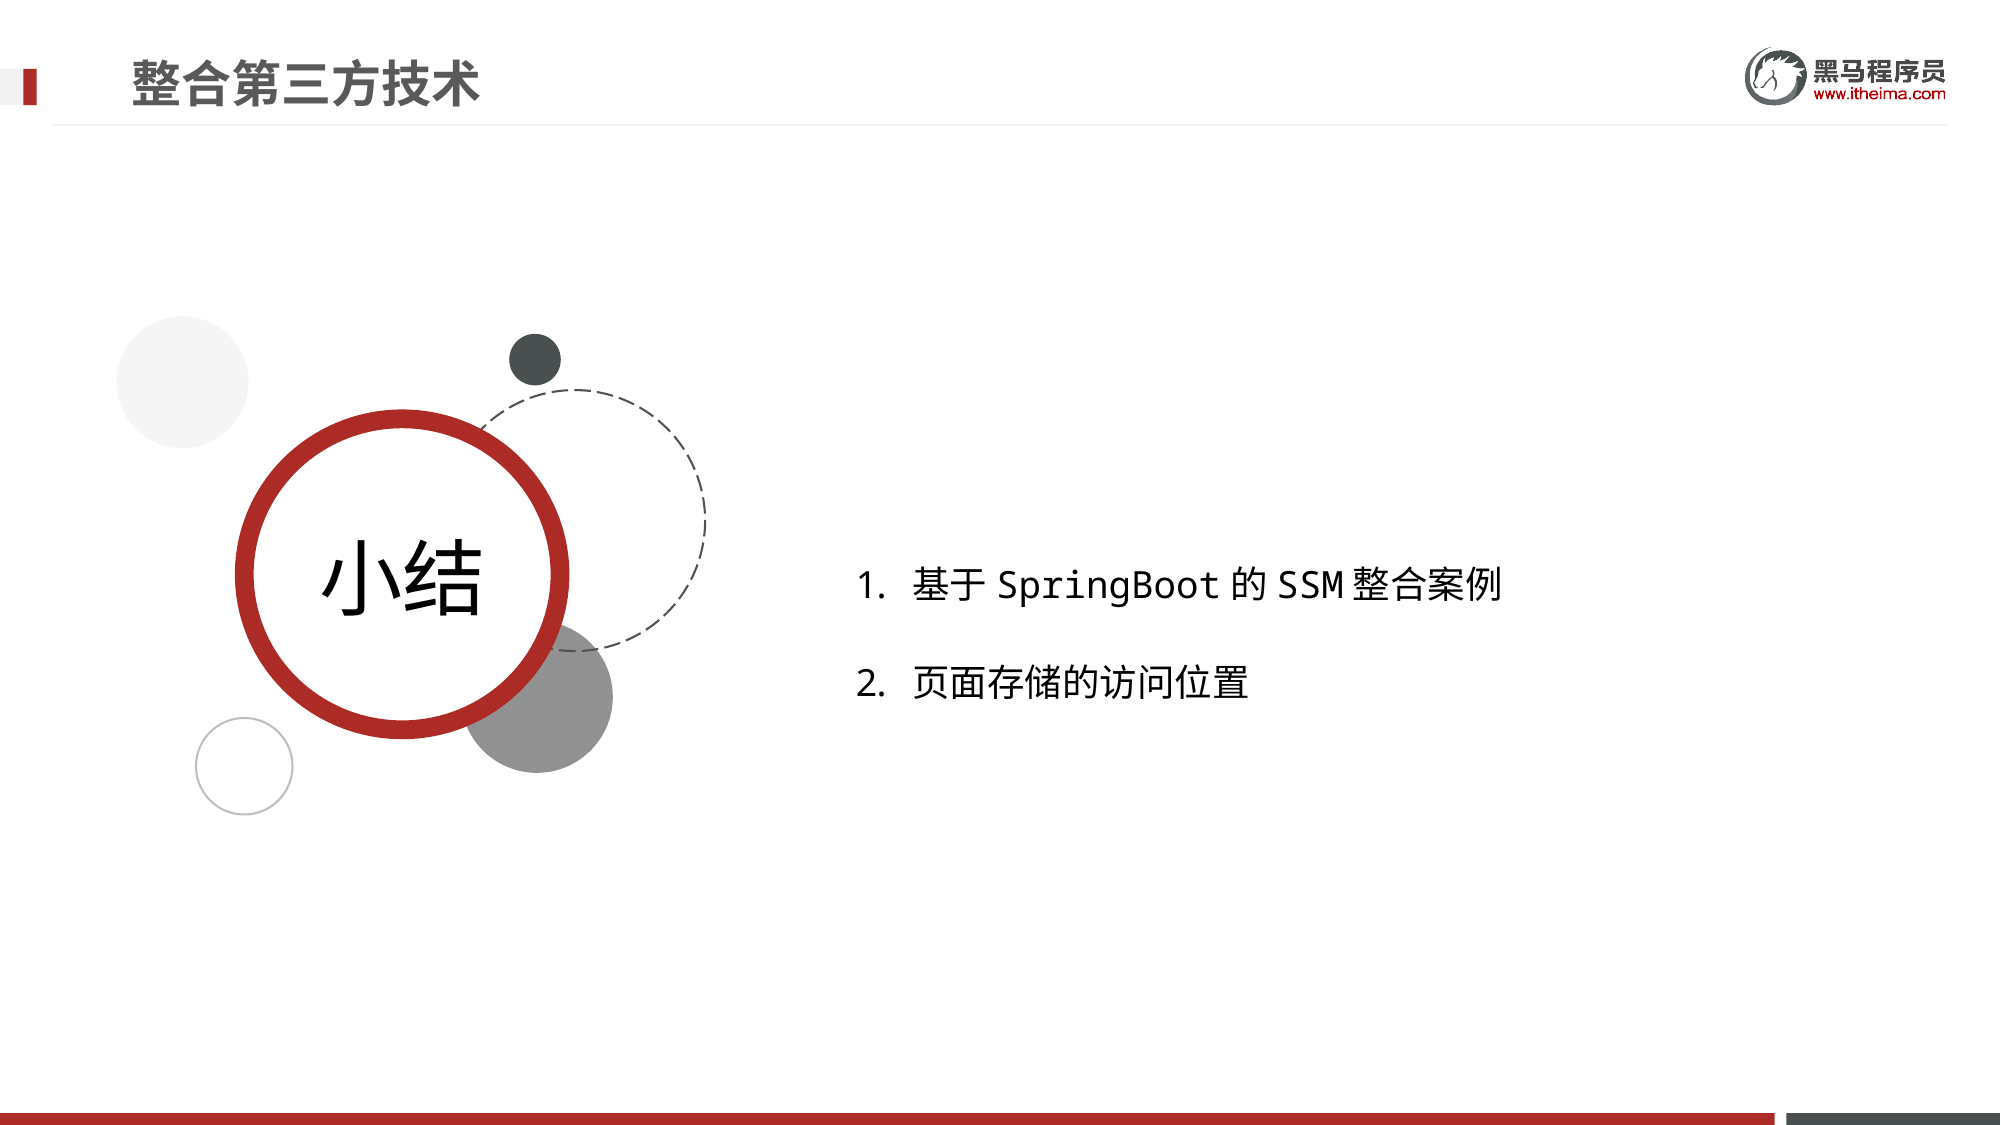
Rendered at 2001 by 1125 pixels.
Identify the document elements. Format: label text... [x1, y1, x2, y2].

list 基于SpringBoot的SSM整合案例 页面存储的访问位置 [841, 239, 1786, 980]
title 整合第三方技术 [116, 40, 1556, 125]
picture [1744, 46, 1946, 106]
